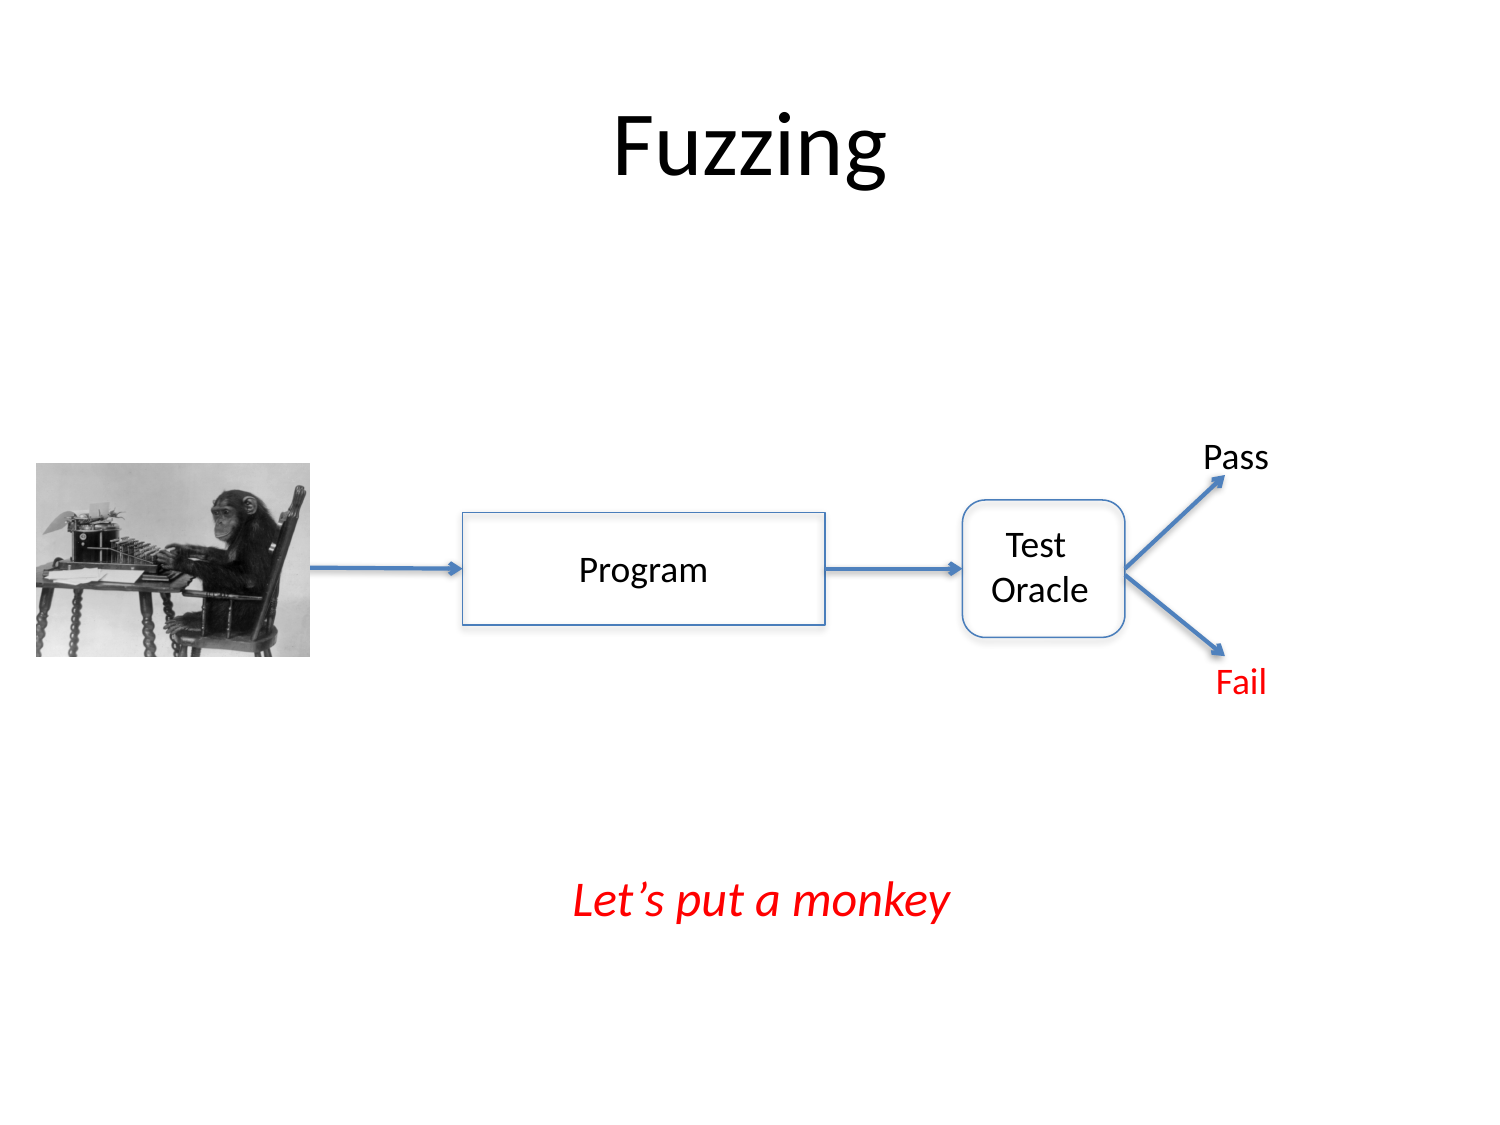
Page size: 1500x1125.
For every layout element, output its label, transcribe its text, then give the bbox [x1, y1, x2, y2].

title Fuzzing [75, 45, 1425, 233]
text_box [1124, 474, 1226, 569]
text_box [462, 512, 826, 626]
picture [36, 462, 311, 657]
text_box Program [564, 537, 724, 598]
text_box Let’s put a monkey [557, 858, 965, 934]
text_box Test Oracle [976, 512, 1104, 618]
text_box [961, 499, 1120, 639]
text_box Fail [1201, 649, 1282, 710]
text_box Pass [1188, 424, 1285, 485]
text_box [1124, 574, 1226, 657]
